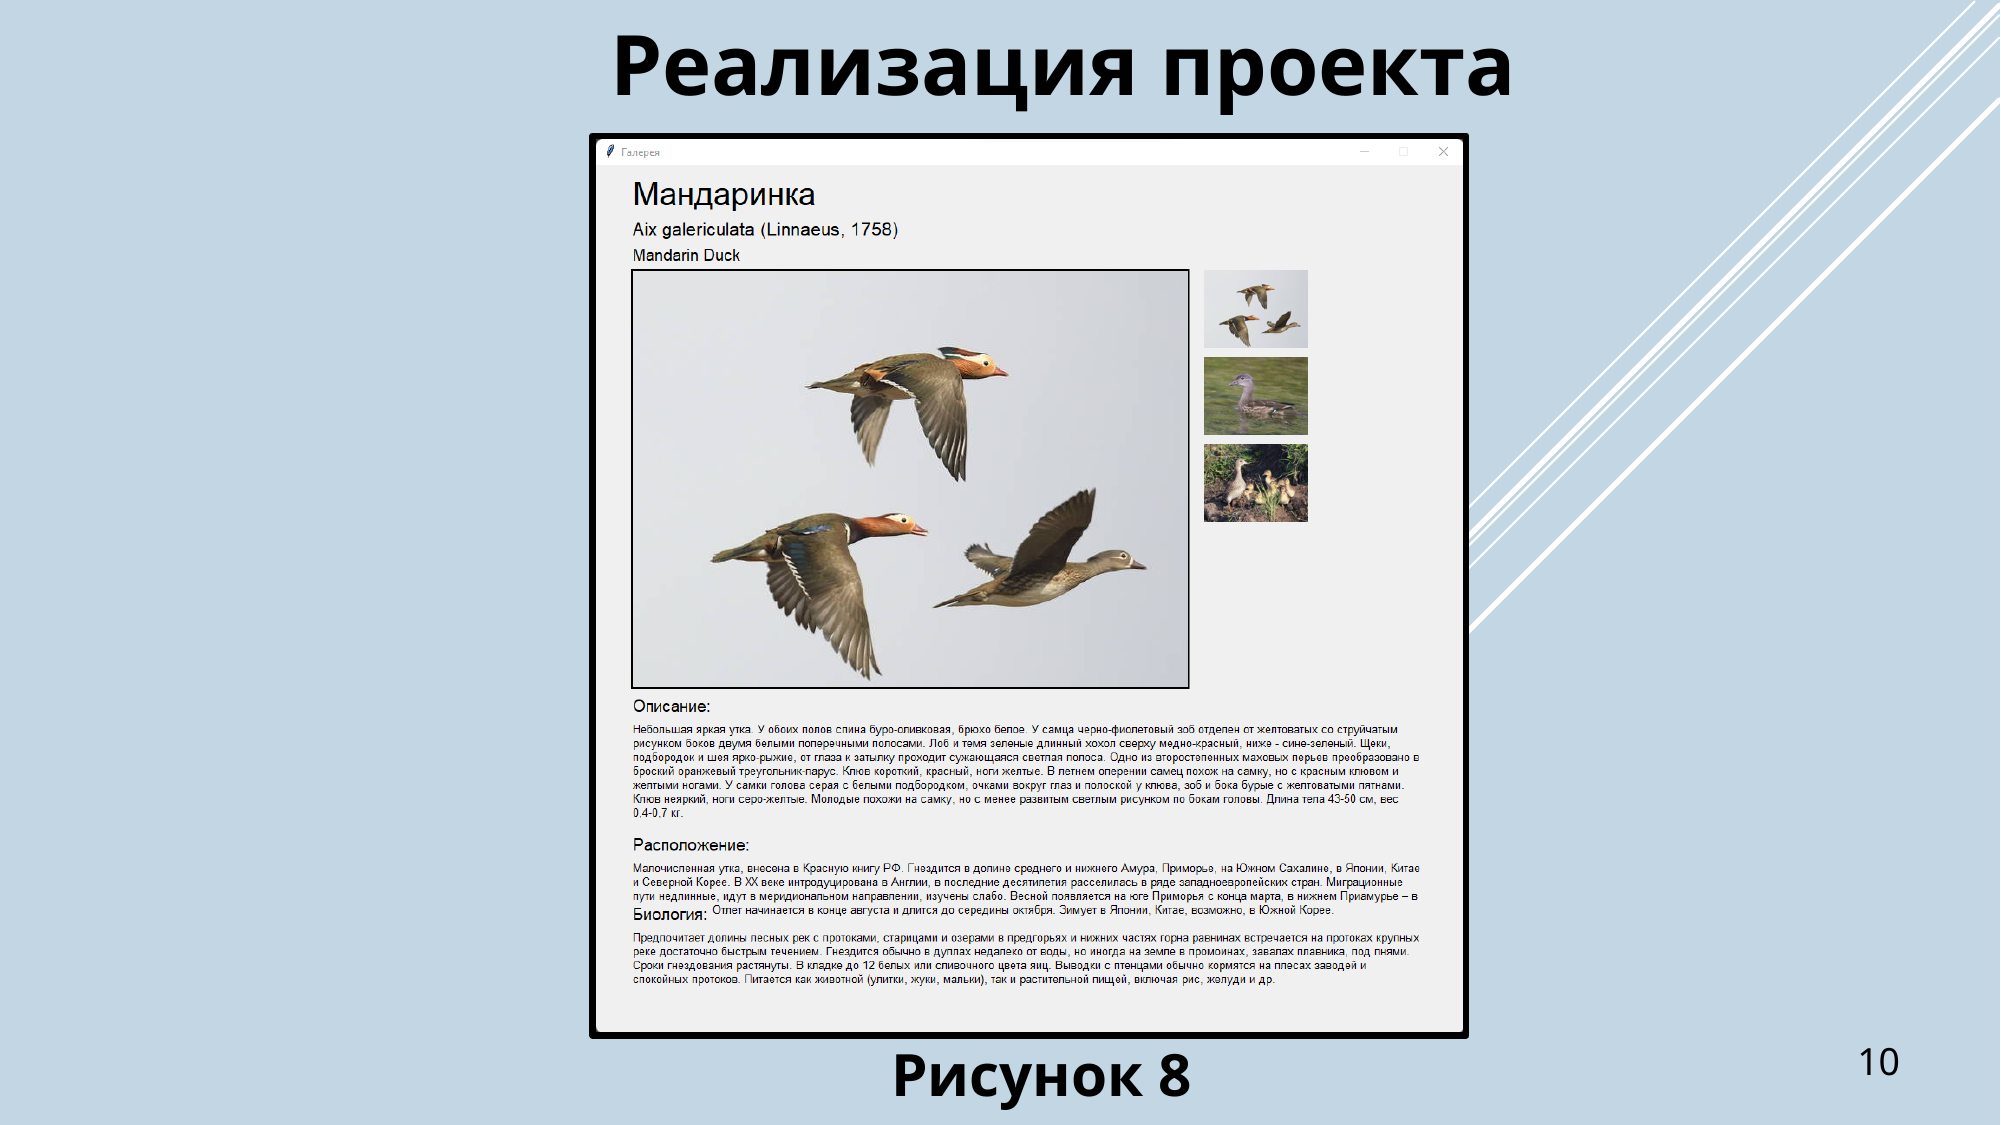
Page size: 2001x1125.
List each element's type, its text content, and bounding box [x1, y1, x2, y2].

text_box Рисунок 8 [744, 1033, 1292, 1116]
text_box 10 [1842, 1030, 1942, 1091]
picture [595, 138, 1464, 1033]
text_box Реализация проекта [595, 4, 1561, 120]
